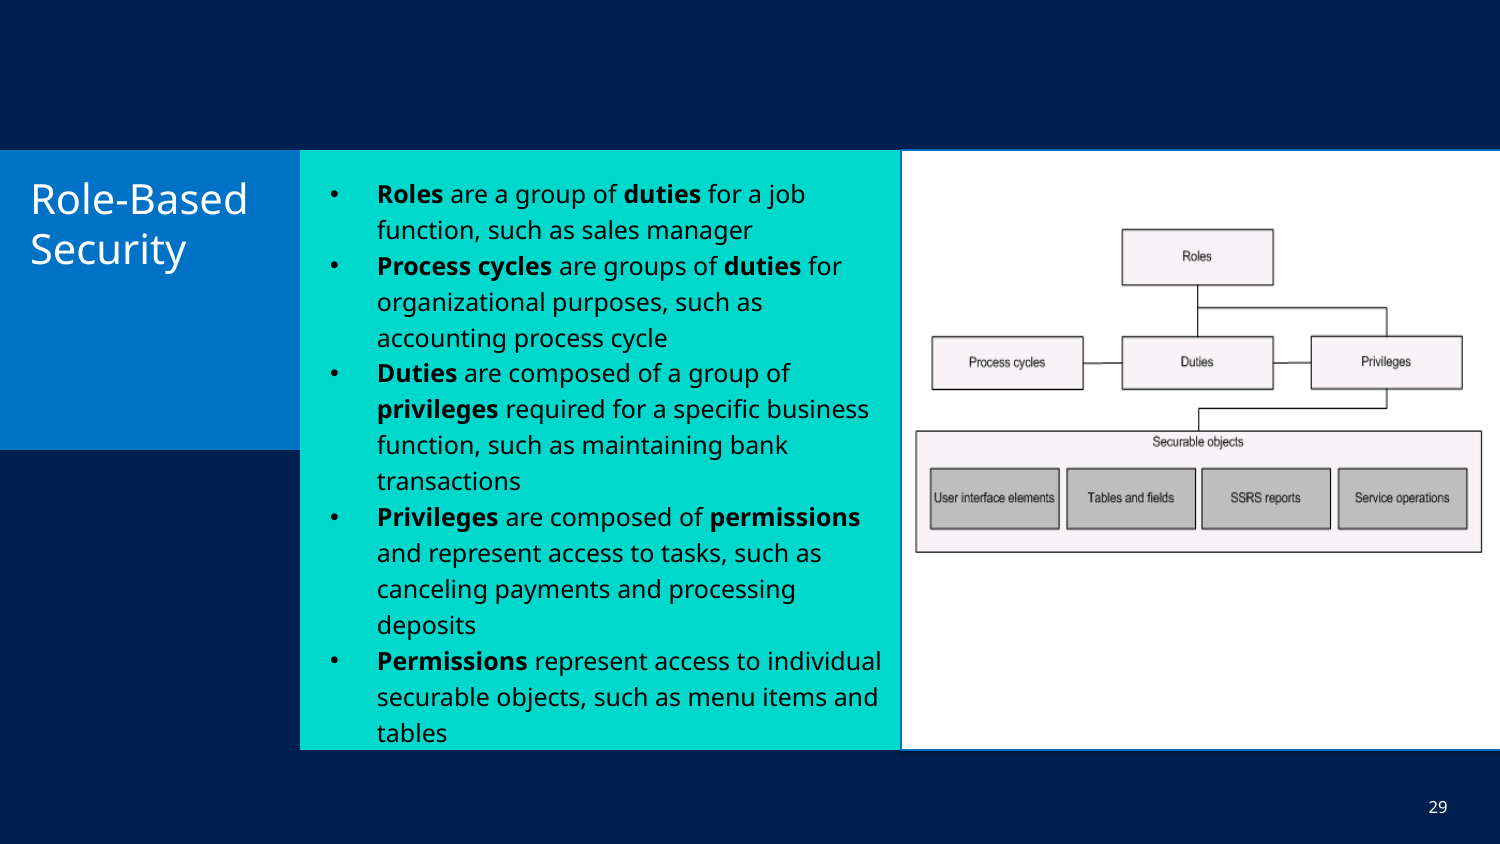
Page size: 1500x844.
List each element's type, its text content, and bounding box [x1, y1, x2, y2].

slide_number 29 [1112, 782, 1463, 827]
title Role-Based Security [0, 150, 300, 450]
picture [909, 220, 1495, 559]
list Roles are a group of duties for a job function, such as sales manager Process cycles are groups of duties for organizational purposes, such as accounting process cycle Duties are composed of a group of privileges required for a specific business function, such as maintaining bank transactions Privileges are composed of permissions and represent access to tasks, such as canceling payments and processing deposits Permissions represent access to individual securable objects, such as menu items and tables [300, 150, 900, 750]
